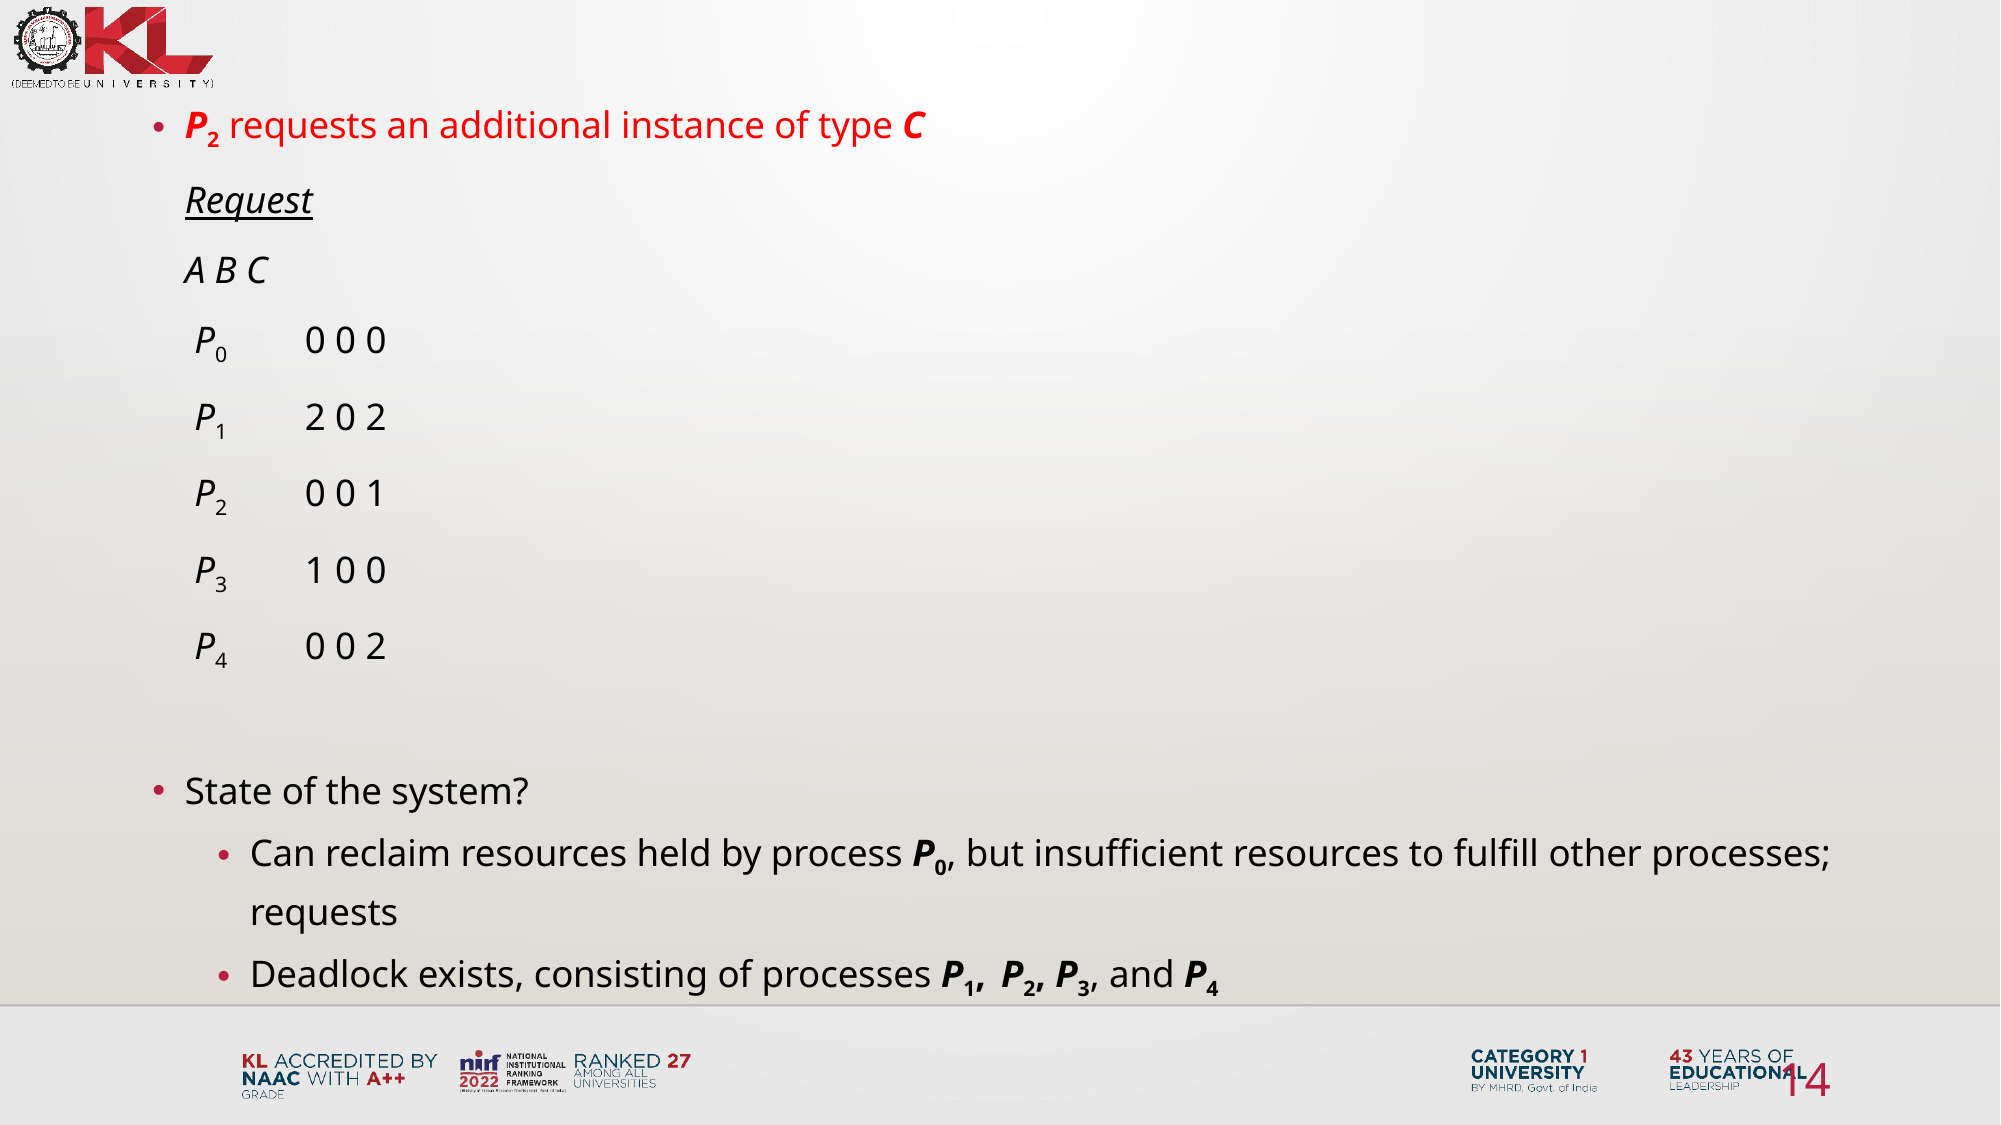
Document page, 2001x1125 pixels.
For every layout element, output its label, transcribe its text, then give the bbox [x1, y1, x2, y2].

slide_number 14 [1746, 1042, 1863, 1103]
list P2 requests an additional instance of type C Request A B C P0 0 0 0 P1 2 0 2 P2 0 0 1 P3 1 0 0 P4 0 0 2 State of the system? Can reclaim resources held by process P0, but insufficient resources to fulfill other processes; requests Deadlock exists, consisting of processes P1, P2, P3, and P4 [137, 84, 1863, 1014]
picture [238, 1045, 716, 1103]
picture [1447, 1045, 1746, 1101]
picture [12, 5, 213, 88]
